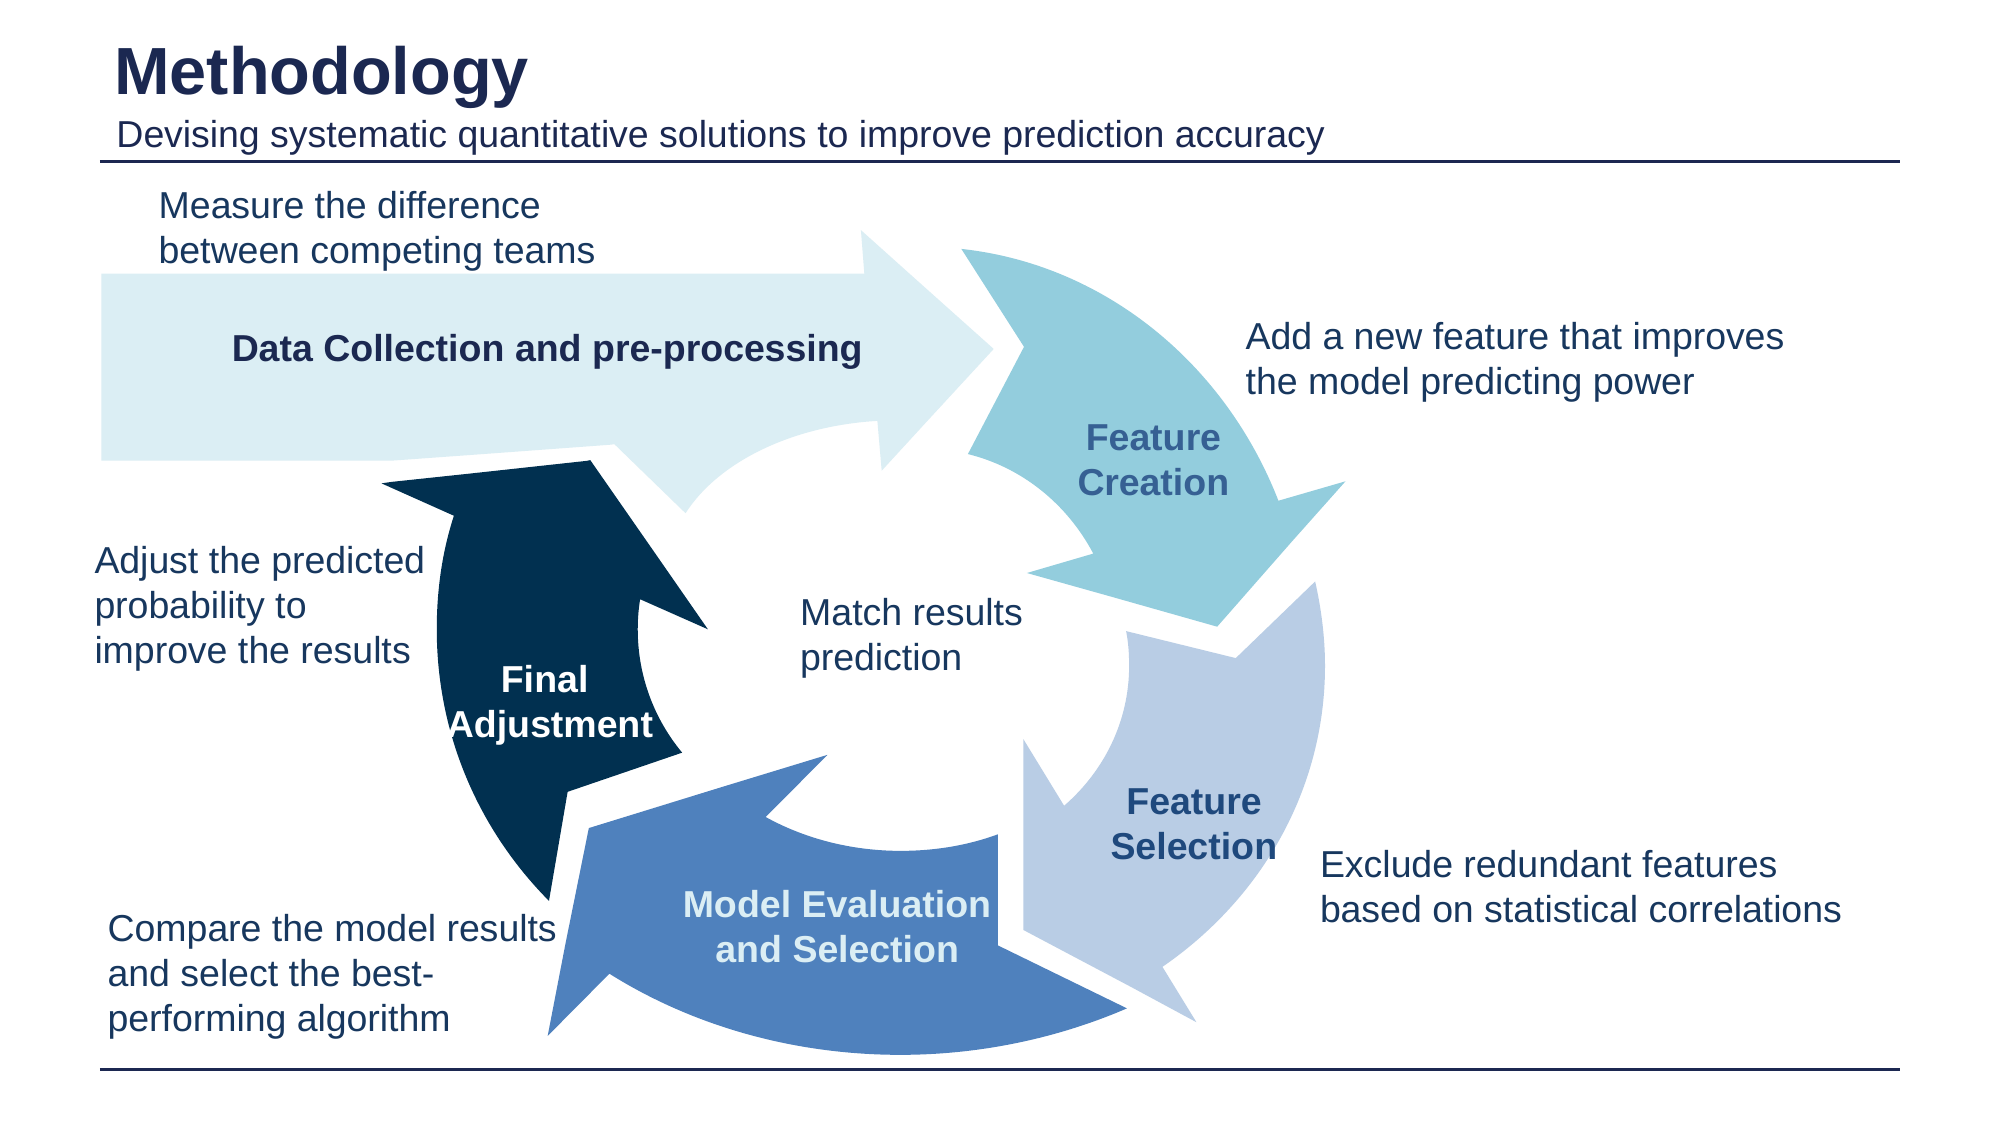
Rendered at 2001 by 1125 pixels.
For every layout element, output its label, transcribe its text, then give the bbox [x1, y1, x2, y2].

text_box Exclude redundant features based on statistical correlations [1305, 833, 1859, 938]
text_box Add a new feature that improves the model predicting power [1230, 304, 1860, 409]
text_box Model Evaluation and Selection [575, 754, 1127, 1055]
title Methodology [99, 33, 1450, 102]
text_box Feature Creation [961, 248, 1346, 627]
text_box Compare the model results and select the best-performing algorithm [92, 896, 588, 1047]
text_box Measure the difference between competing teams [143, 173, 673, 279]
text_box Data Collection and pre-processing [101, 230, 994, 514]
text_box Feature Selection [1023, 581, 1326, 1023]
text_box Match results prediction [785, 580, 1112, 686]
text_box Devising systematic quantitative solutions to improve prediction accuracy [101, 95, 1452, 169]
text_box Adjust the predicted probability to improve the results [79, 529, 450, 679]
text_box Final Adjustment [381, 460, 708, 896]
